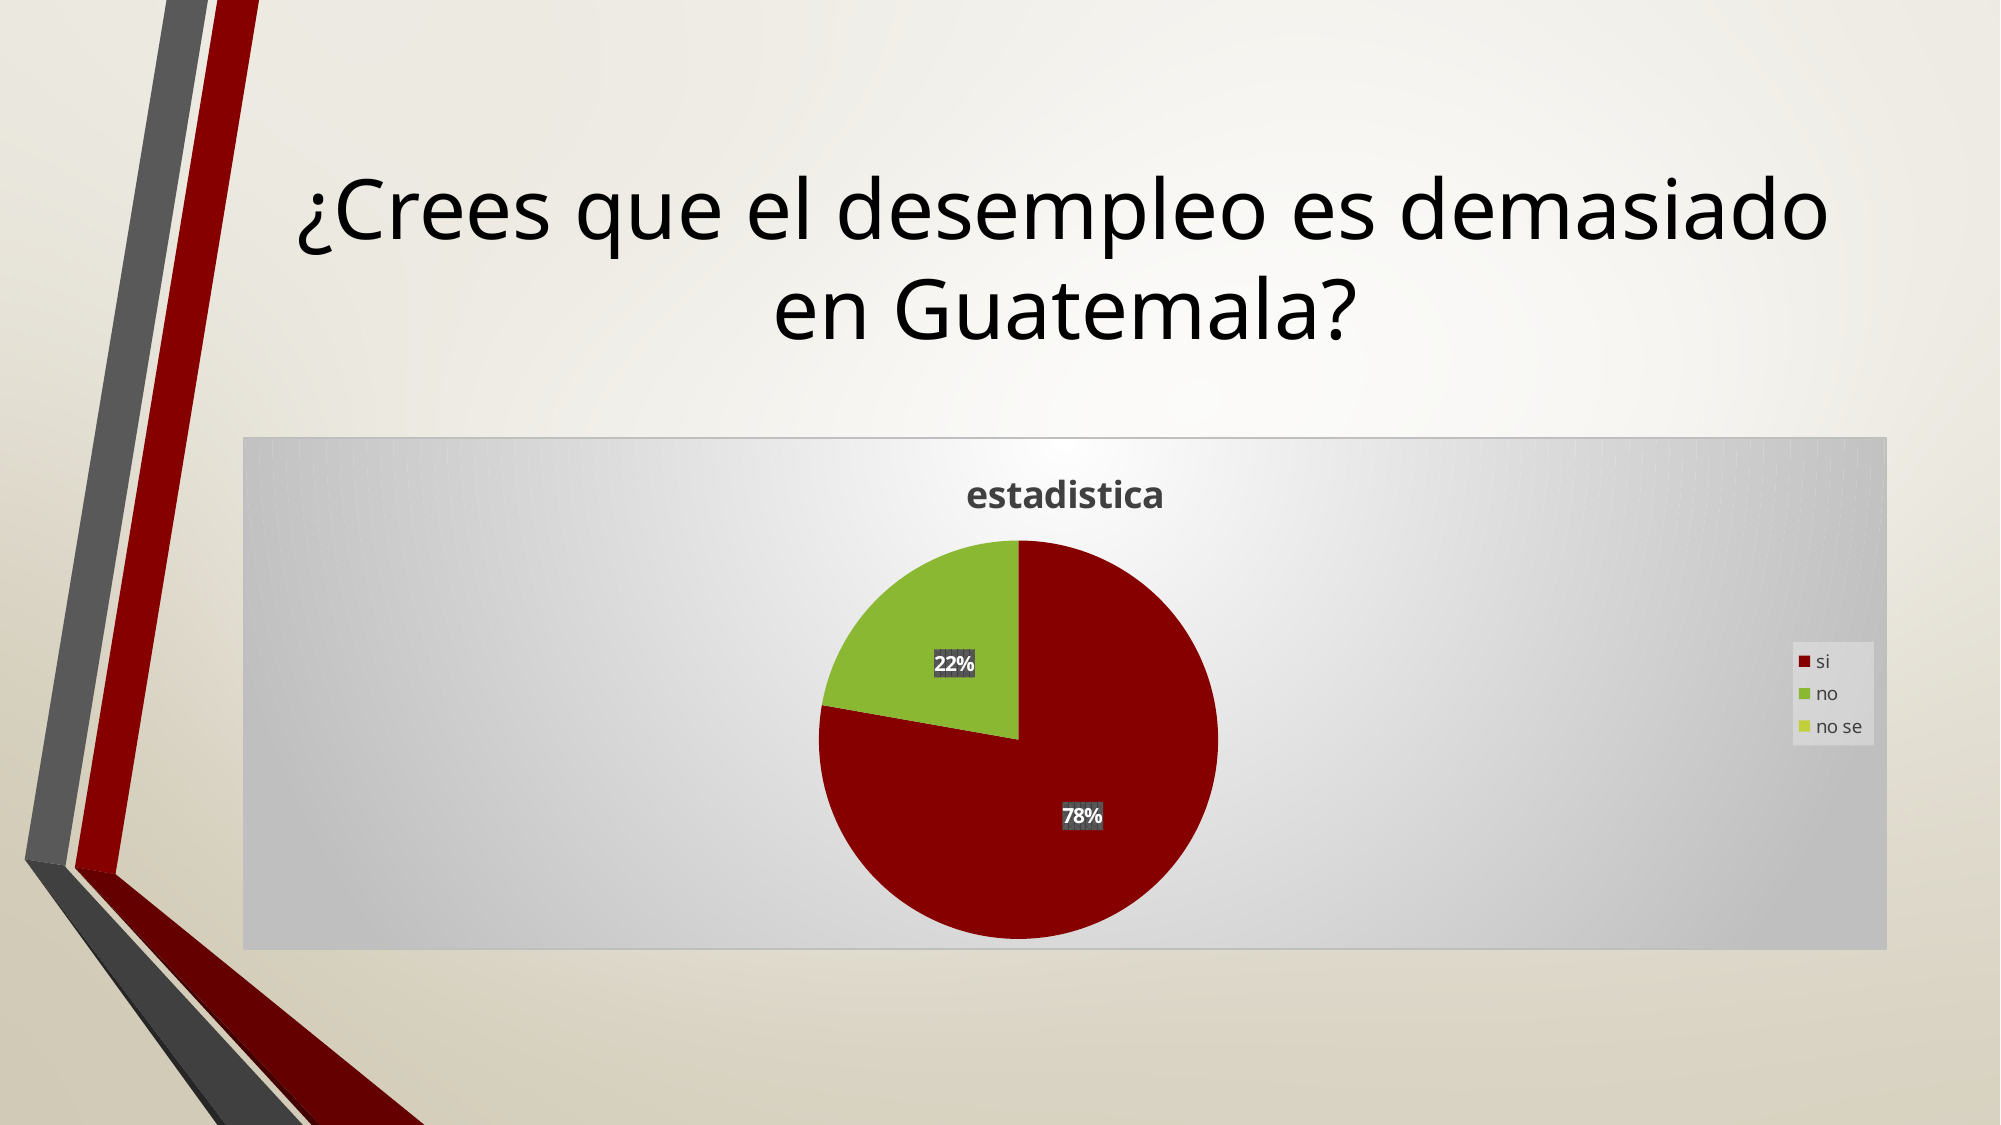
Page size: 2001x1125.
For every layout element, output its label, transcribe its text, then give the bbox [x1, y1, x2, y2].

title ¿Crees que el desempleo es demasiado en Guatemala? [243, 112, 1887, 400]
chart [243, 437, 1888, 951]
